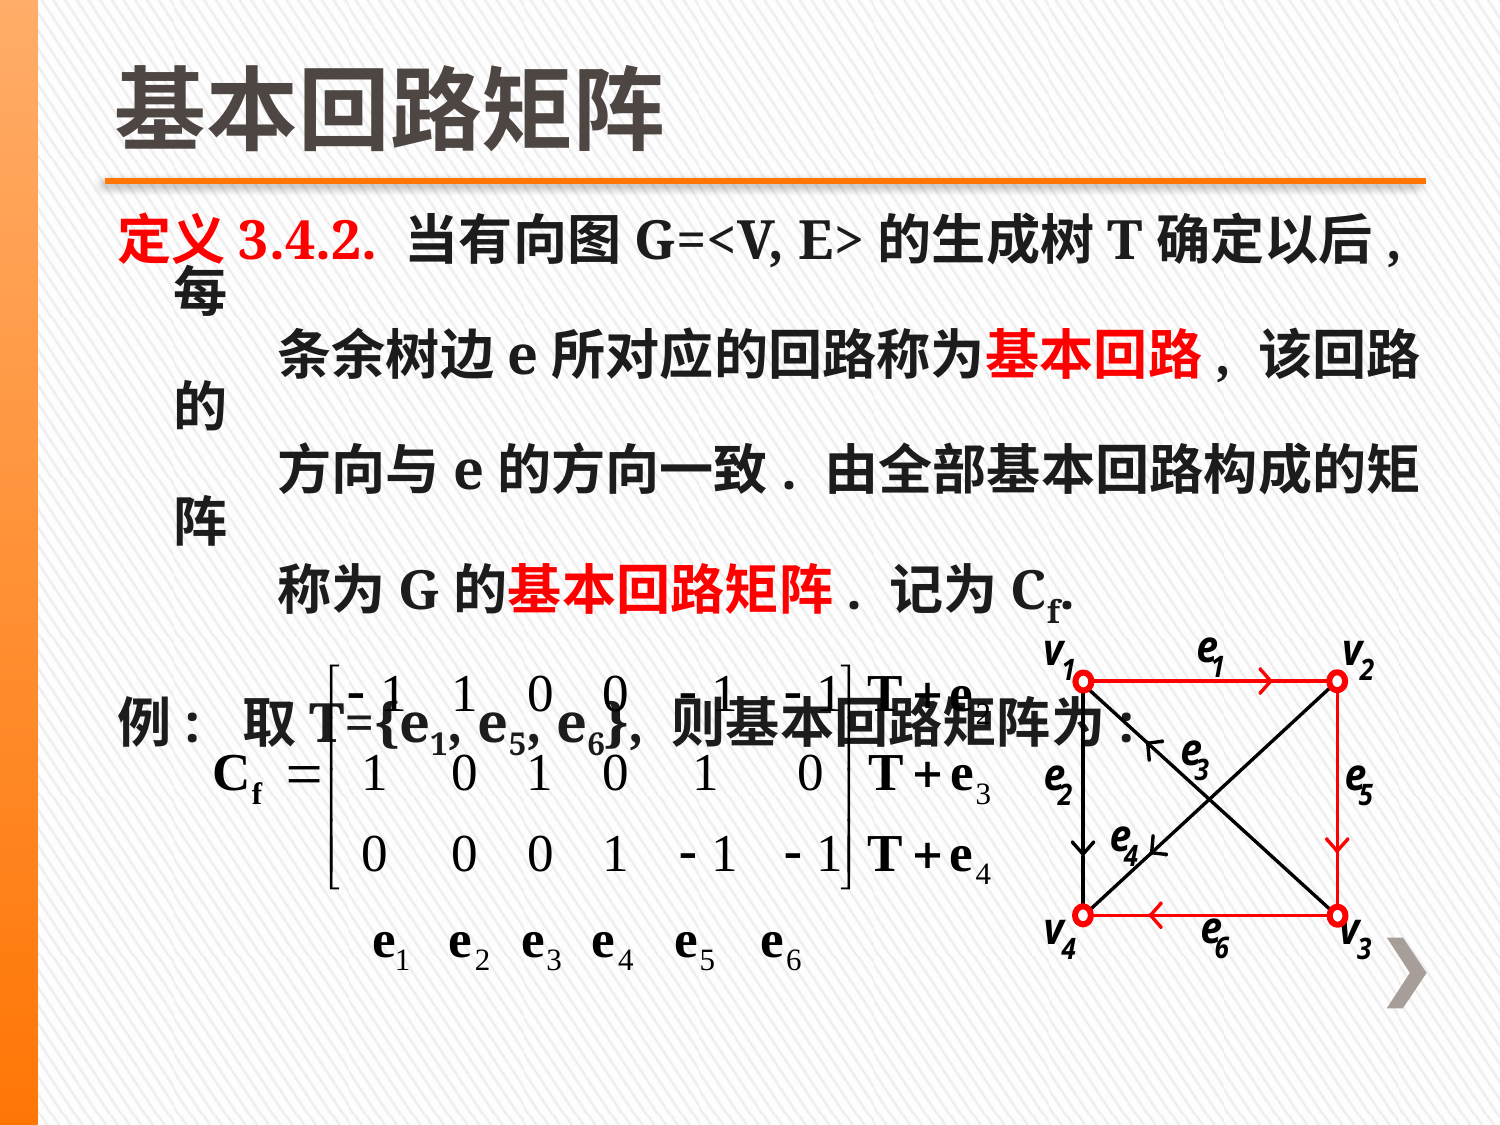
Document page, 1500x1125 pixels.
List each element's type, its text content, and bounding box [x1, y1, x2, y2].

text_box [1008, 601, 1408, 982]
title 基本回路矩阵 [99, 0, 1422, 170]
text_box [205, 653, 1004, 983]
title 割集矩阵的性质 [0, 281, 37, 285]
text_box 定义3.4.2. 当有向图G=<V, E>的生成树T确定以后, 每 条余树边e所对应的回路称为基本回路, 该回路的 方向与e的方向一致. 由全部基本回路构成的矩阵 称为G的基本回路矩阵. 记为Cf. 例: 取T={e1, e5, e6}, 则基本回路矩阵为: [102, 210, 1441, 1089]
